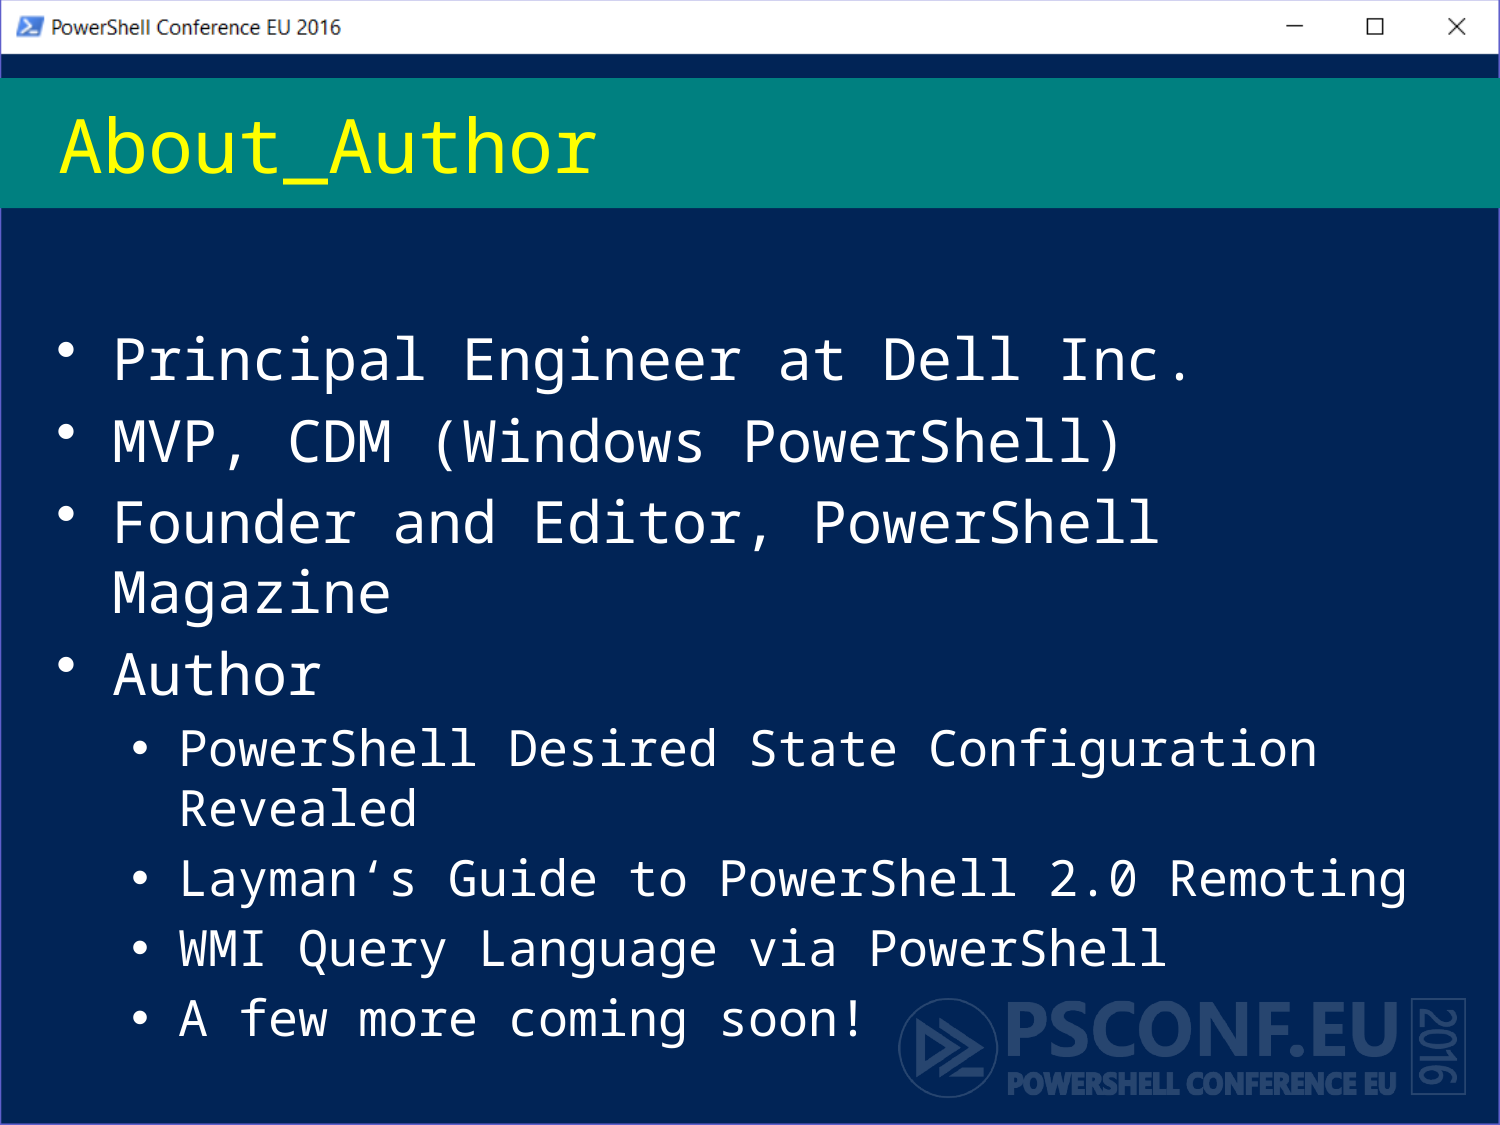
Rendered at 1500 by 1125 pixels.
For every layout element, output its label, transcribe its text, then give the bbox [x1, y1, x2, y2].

list Principal Engineer at Dell Inc. MVP, CDM (Windows PowerShell) Founder and Editor, PowerShell Magazine Author PowerShell Desired State Configuration Revealed Layman‘s Guide to PowerShell 2.0 Remoting WMI Query Language via PowerShell A few more coming soon! [41, 314, 1459, 1035]
title About_Author [0, 78, 1500, 209]
picture [0, 209, 1500, 1125]
picture [0, 0, 1500, 78]
